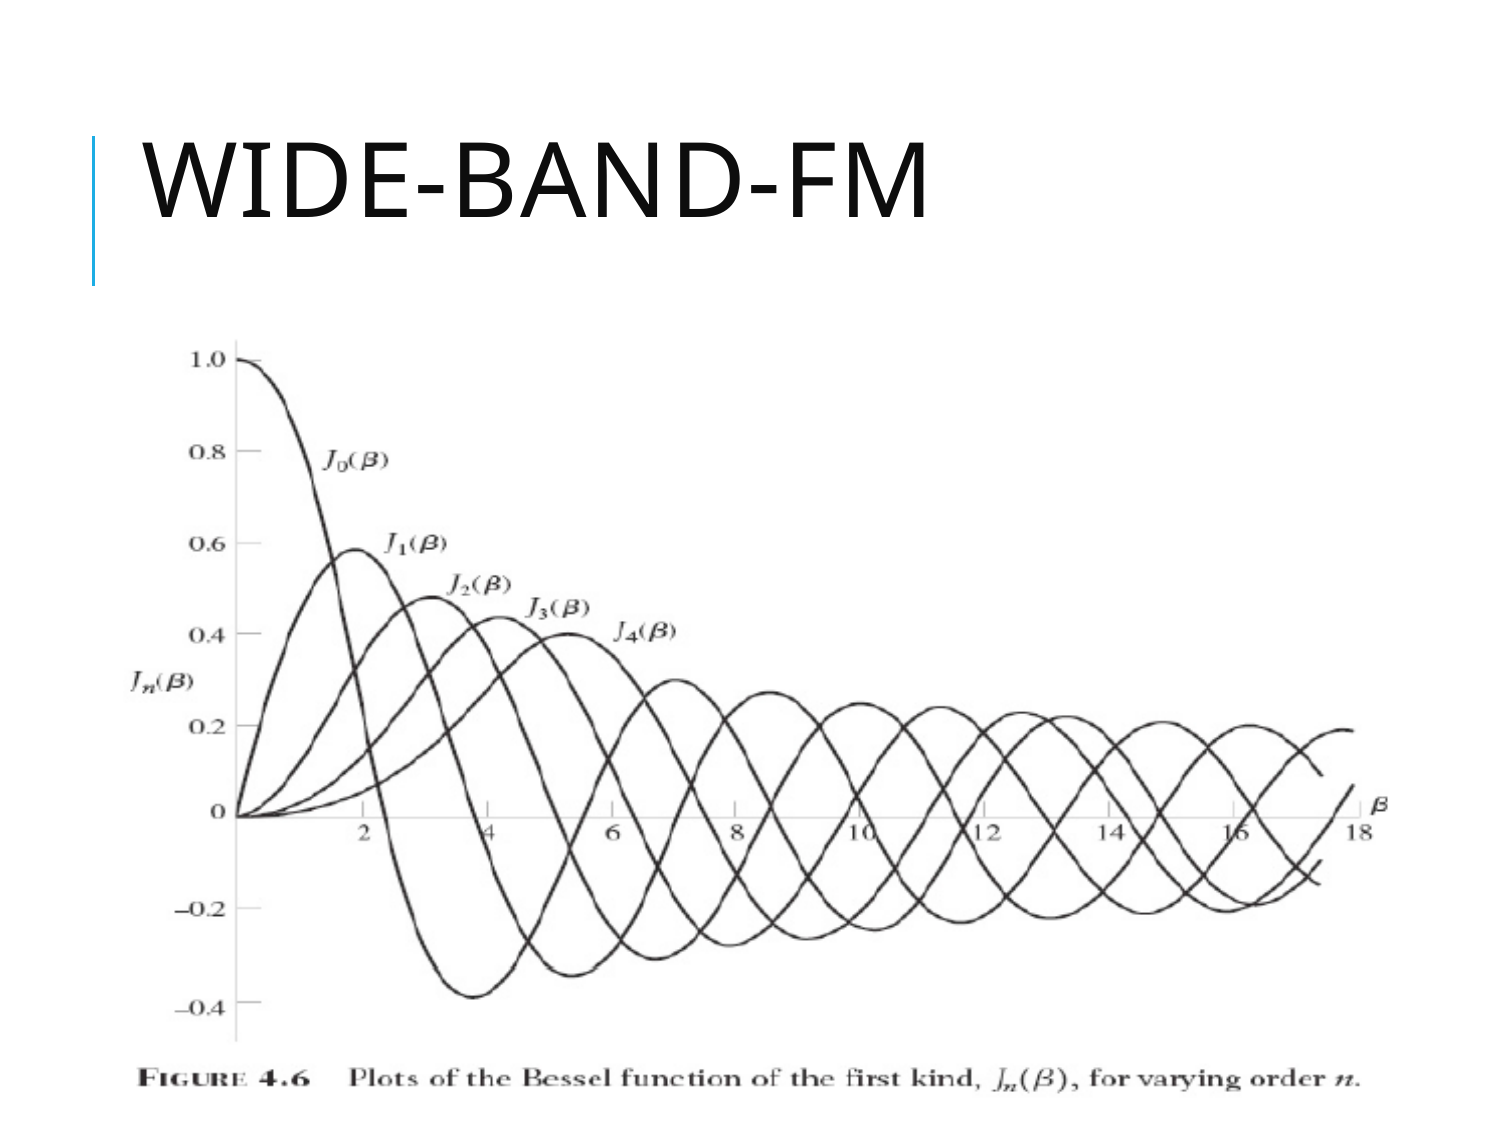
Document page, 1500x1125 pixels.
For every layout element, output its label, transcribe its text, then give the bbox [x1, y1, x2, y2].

picture [123, 314, 1400, 1103]
title Wide-Band-fm [126, 96, 1322, 279]
